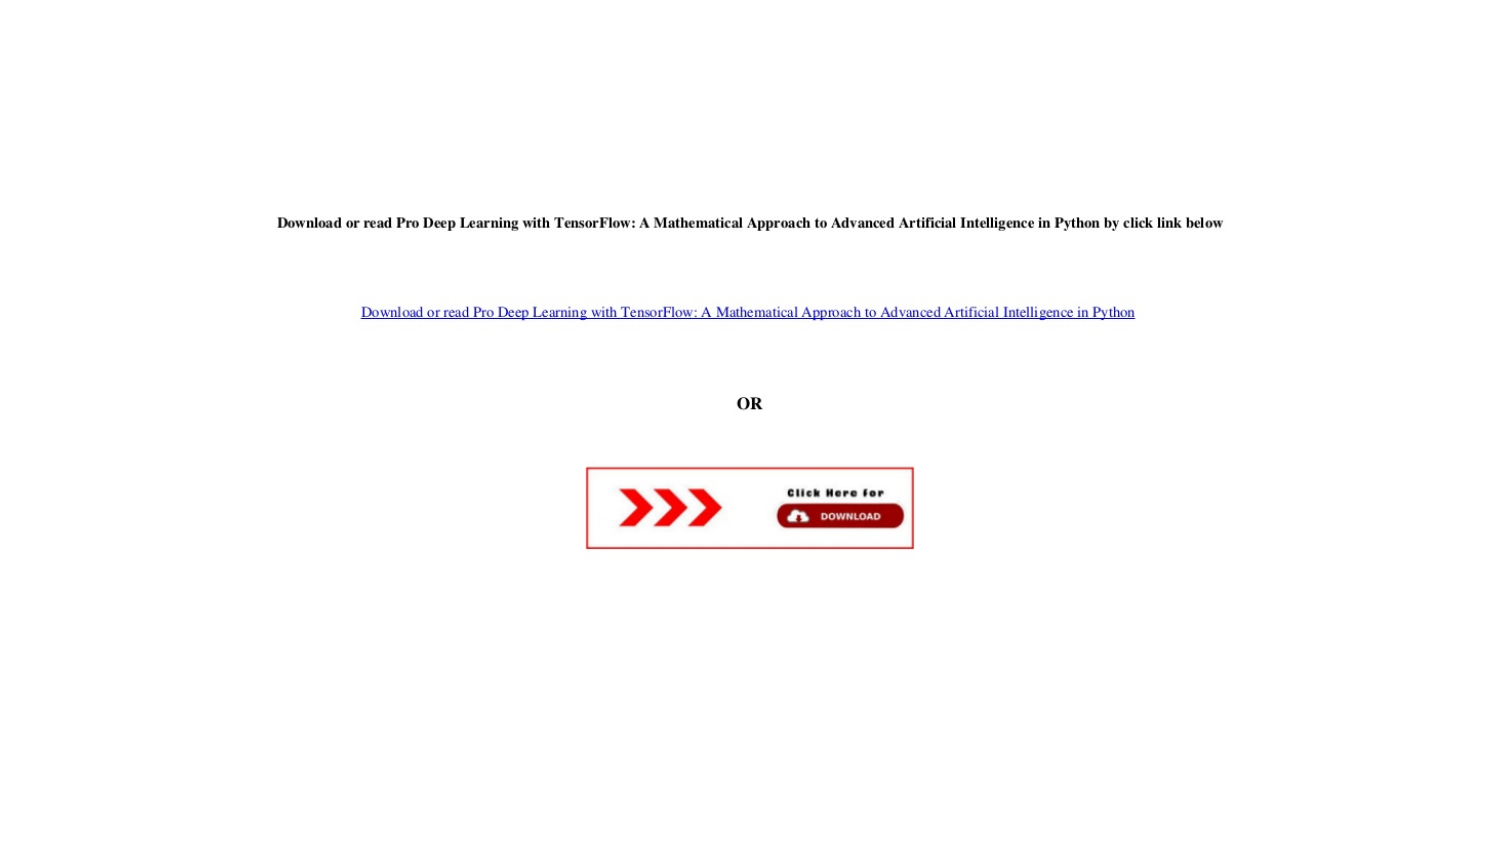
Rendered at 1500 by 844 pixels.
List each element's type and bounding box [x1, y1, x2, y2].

picture [224, 84, 1276, 828]
